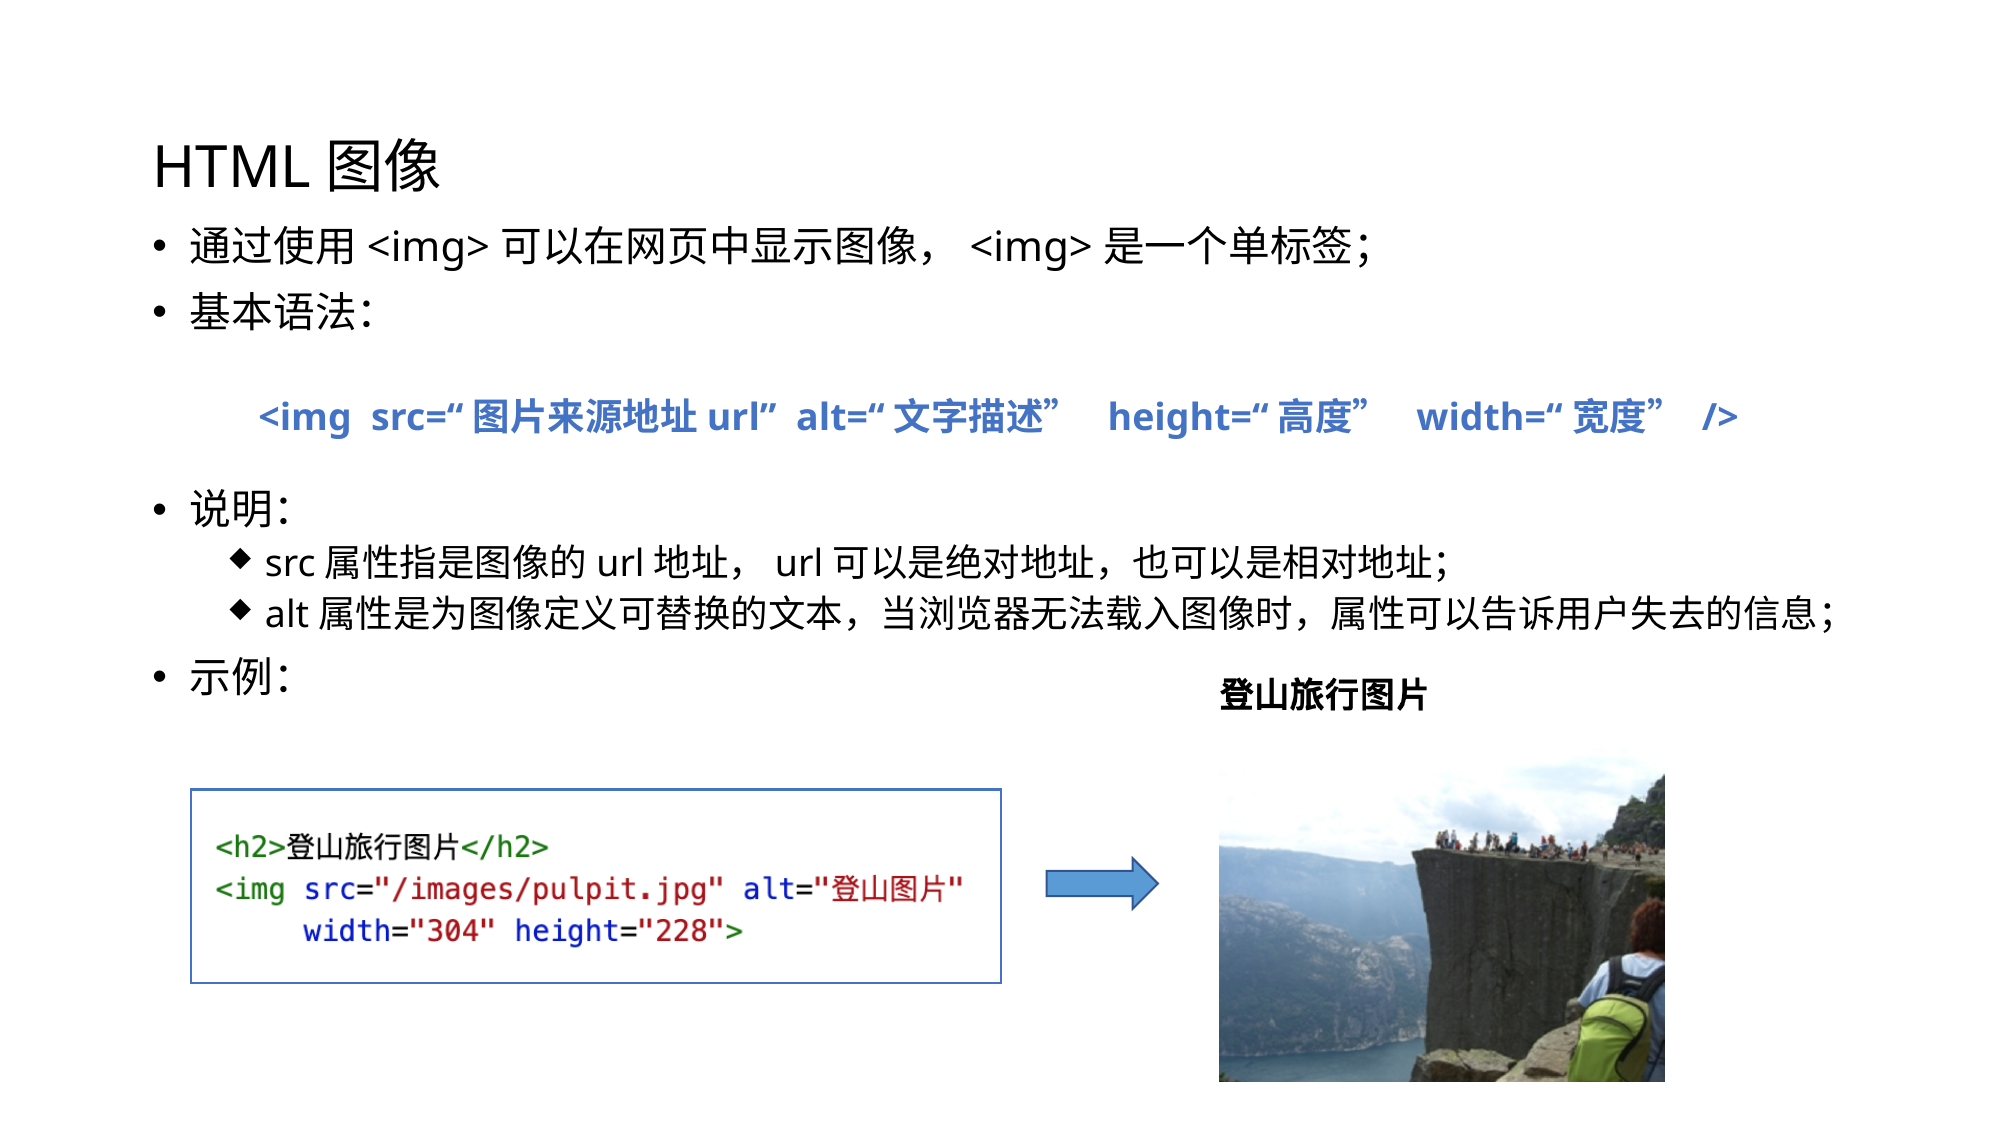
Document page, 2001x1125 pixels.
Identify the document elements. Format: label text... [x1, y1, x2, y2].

text_box [1045, 855, 1160, 912]
text_box <img src=“图片来源地址url” alt=“文字描述” height=“高度” width=“宽度” /> [243, 347, 1851, 484]
list 通过使用<img>可以在网页中显示图像，<img>是一个单标签； 基本语法： 说明： src属性指是图像的url地址，url可以是绝对地址，也可以是相对地址； alt属性是为图像定义可替换的文本，当浏览器无法载入图像时，属性可以告诉用户失去的信息； 示例： [137, 217, 1837, 723]
picture [1204, 667, 1679, 1093]
picture [191, 790, 1000, 983]
title HTML图像 [137, 59, 1863, 278]
